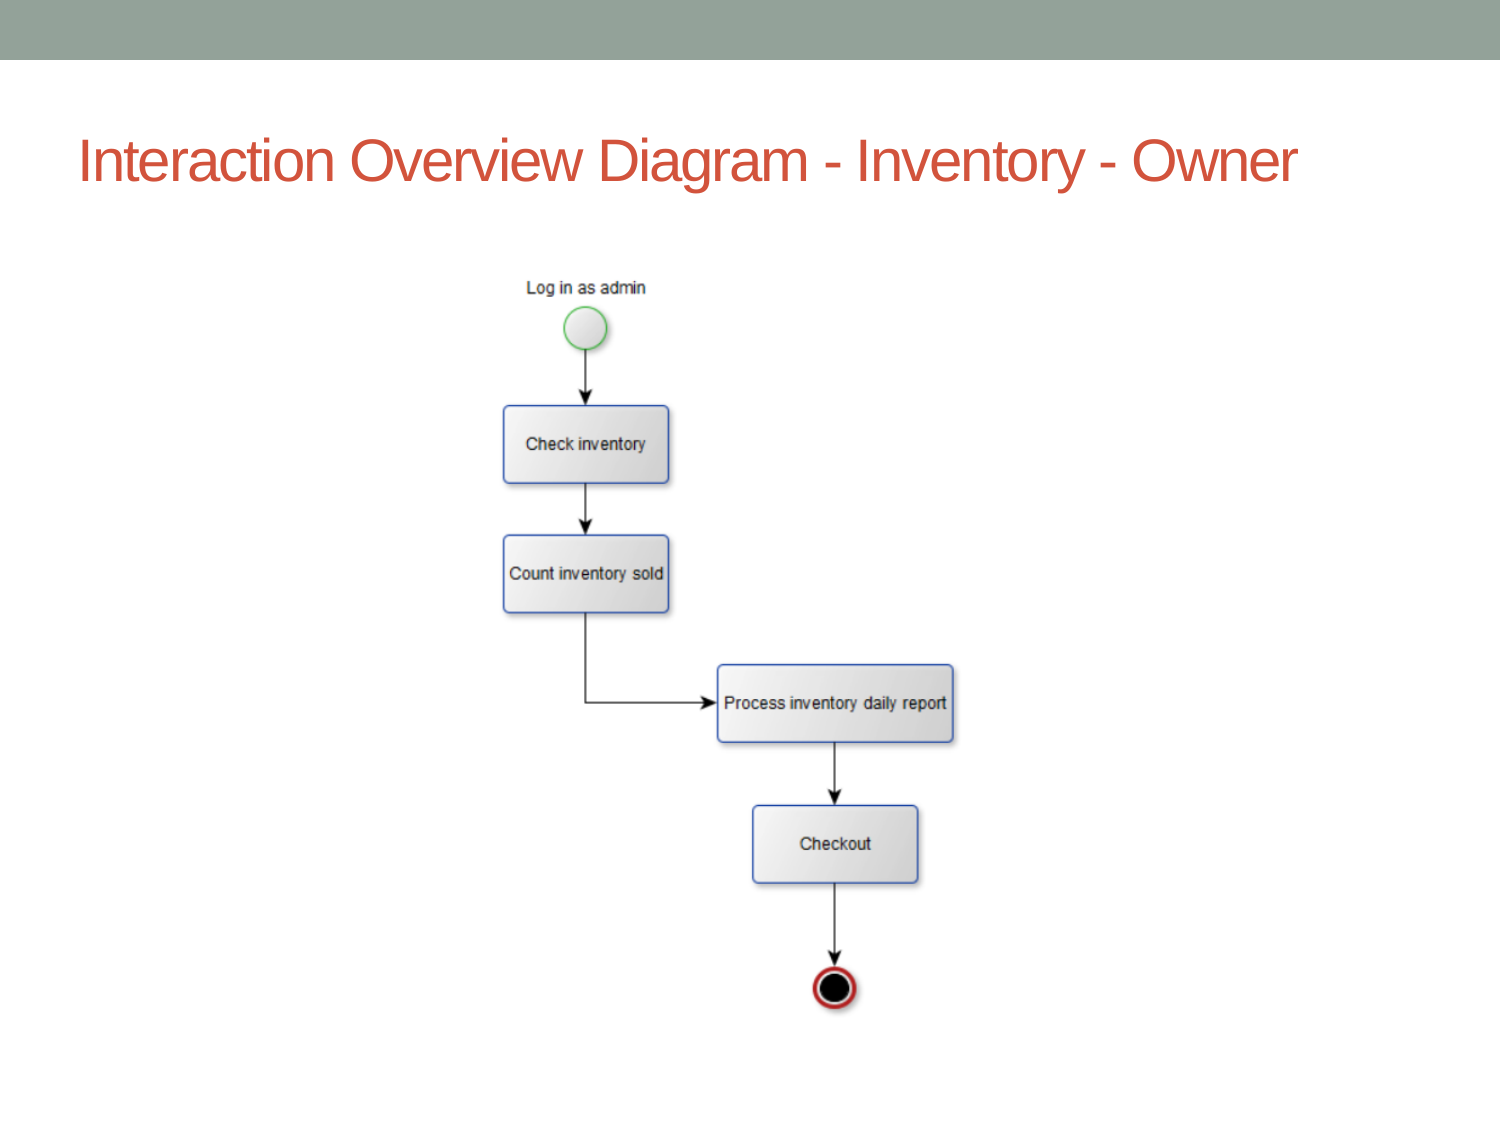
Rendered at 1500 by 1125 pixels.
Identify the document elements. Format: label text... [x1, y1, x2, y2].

title Interaction Overview Diagram - Inventory - Owner [62, 112, 1413, 275]
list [429, 262, 1071, 1063]
